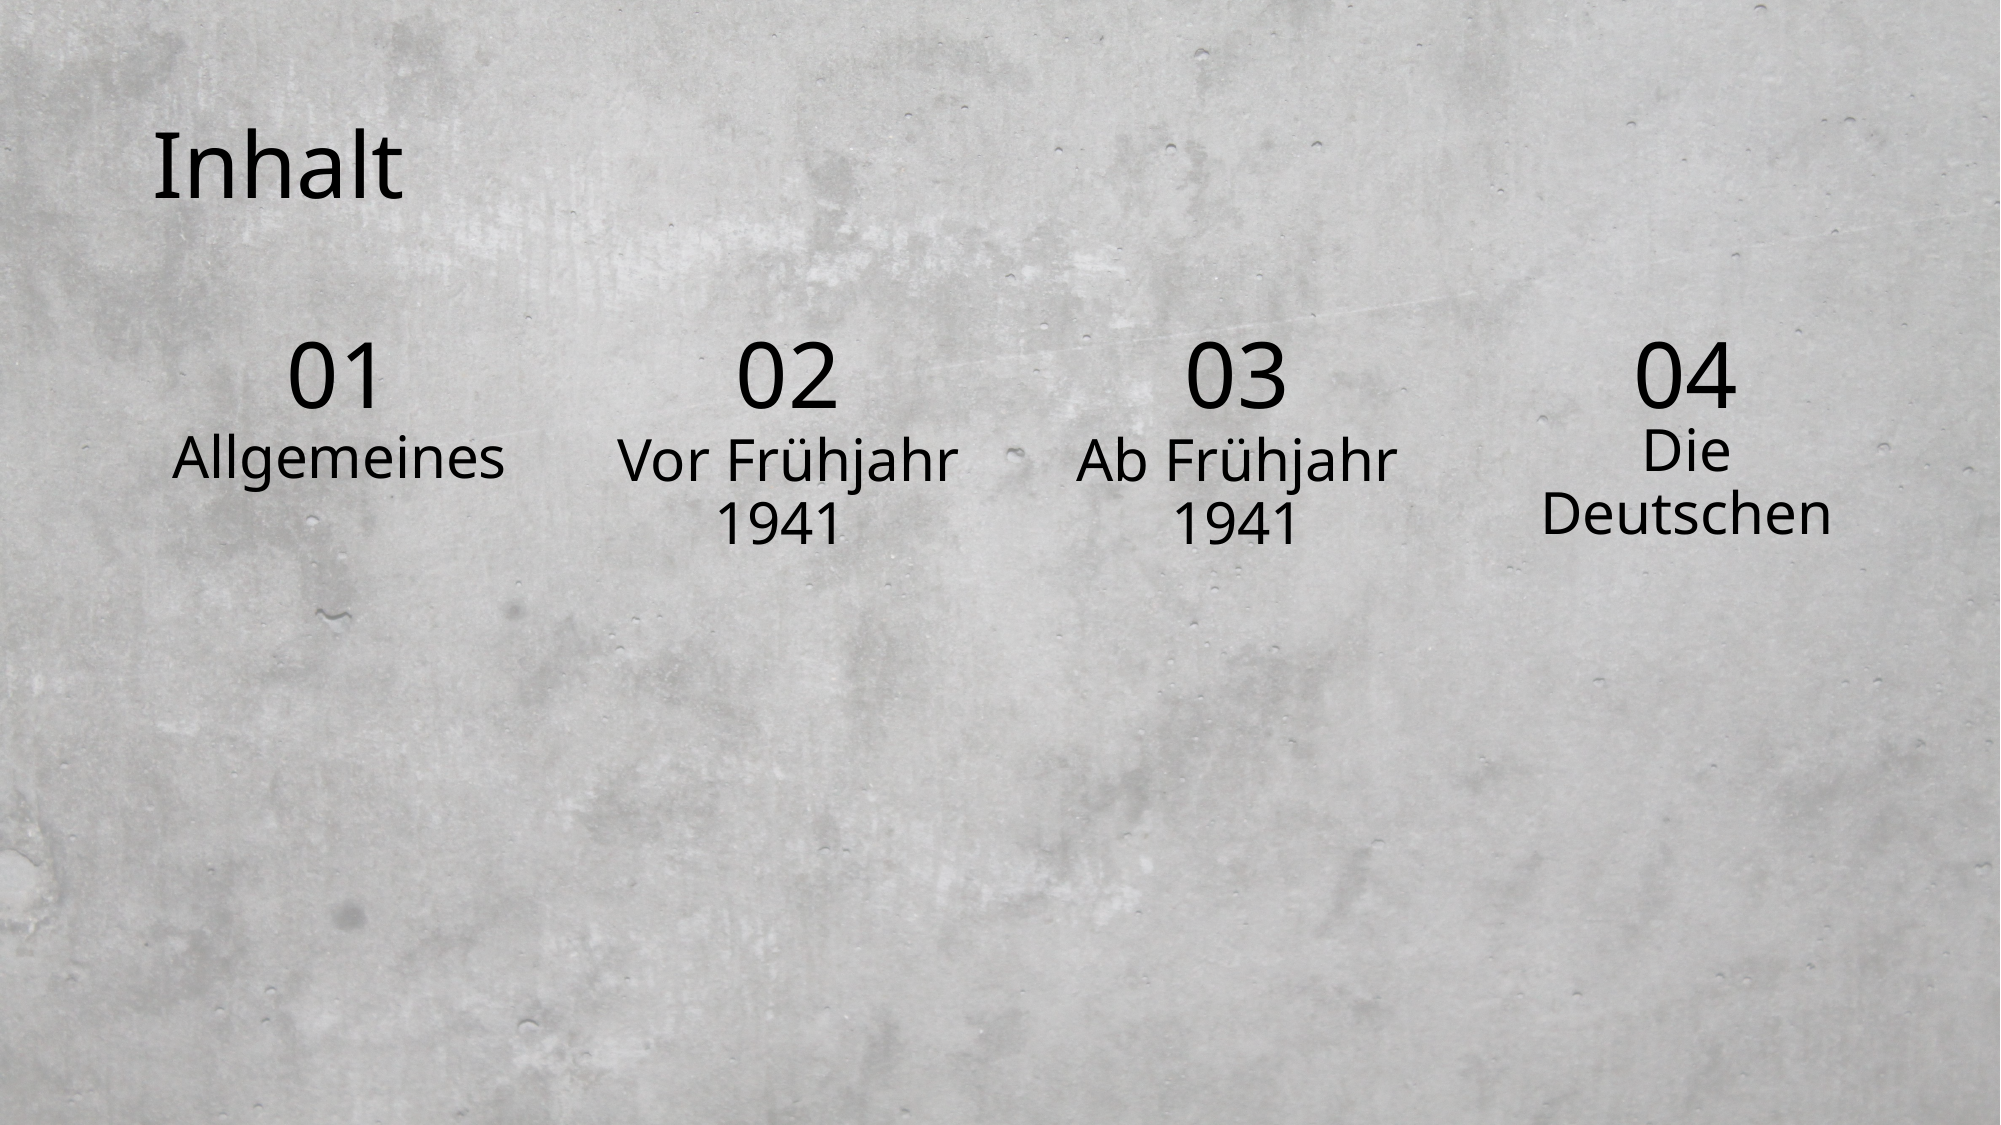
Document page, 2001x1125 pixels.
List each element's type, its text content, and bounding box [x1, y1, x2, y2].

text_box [1047, 346, 1428, 573]
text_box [149, 346, 530, 507]
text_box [1496, 346, 1877, 563]
title Inhalt [137, 59, 1863, 278]
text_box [598, 346, 979, 573]
